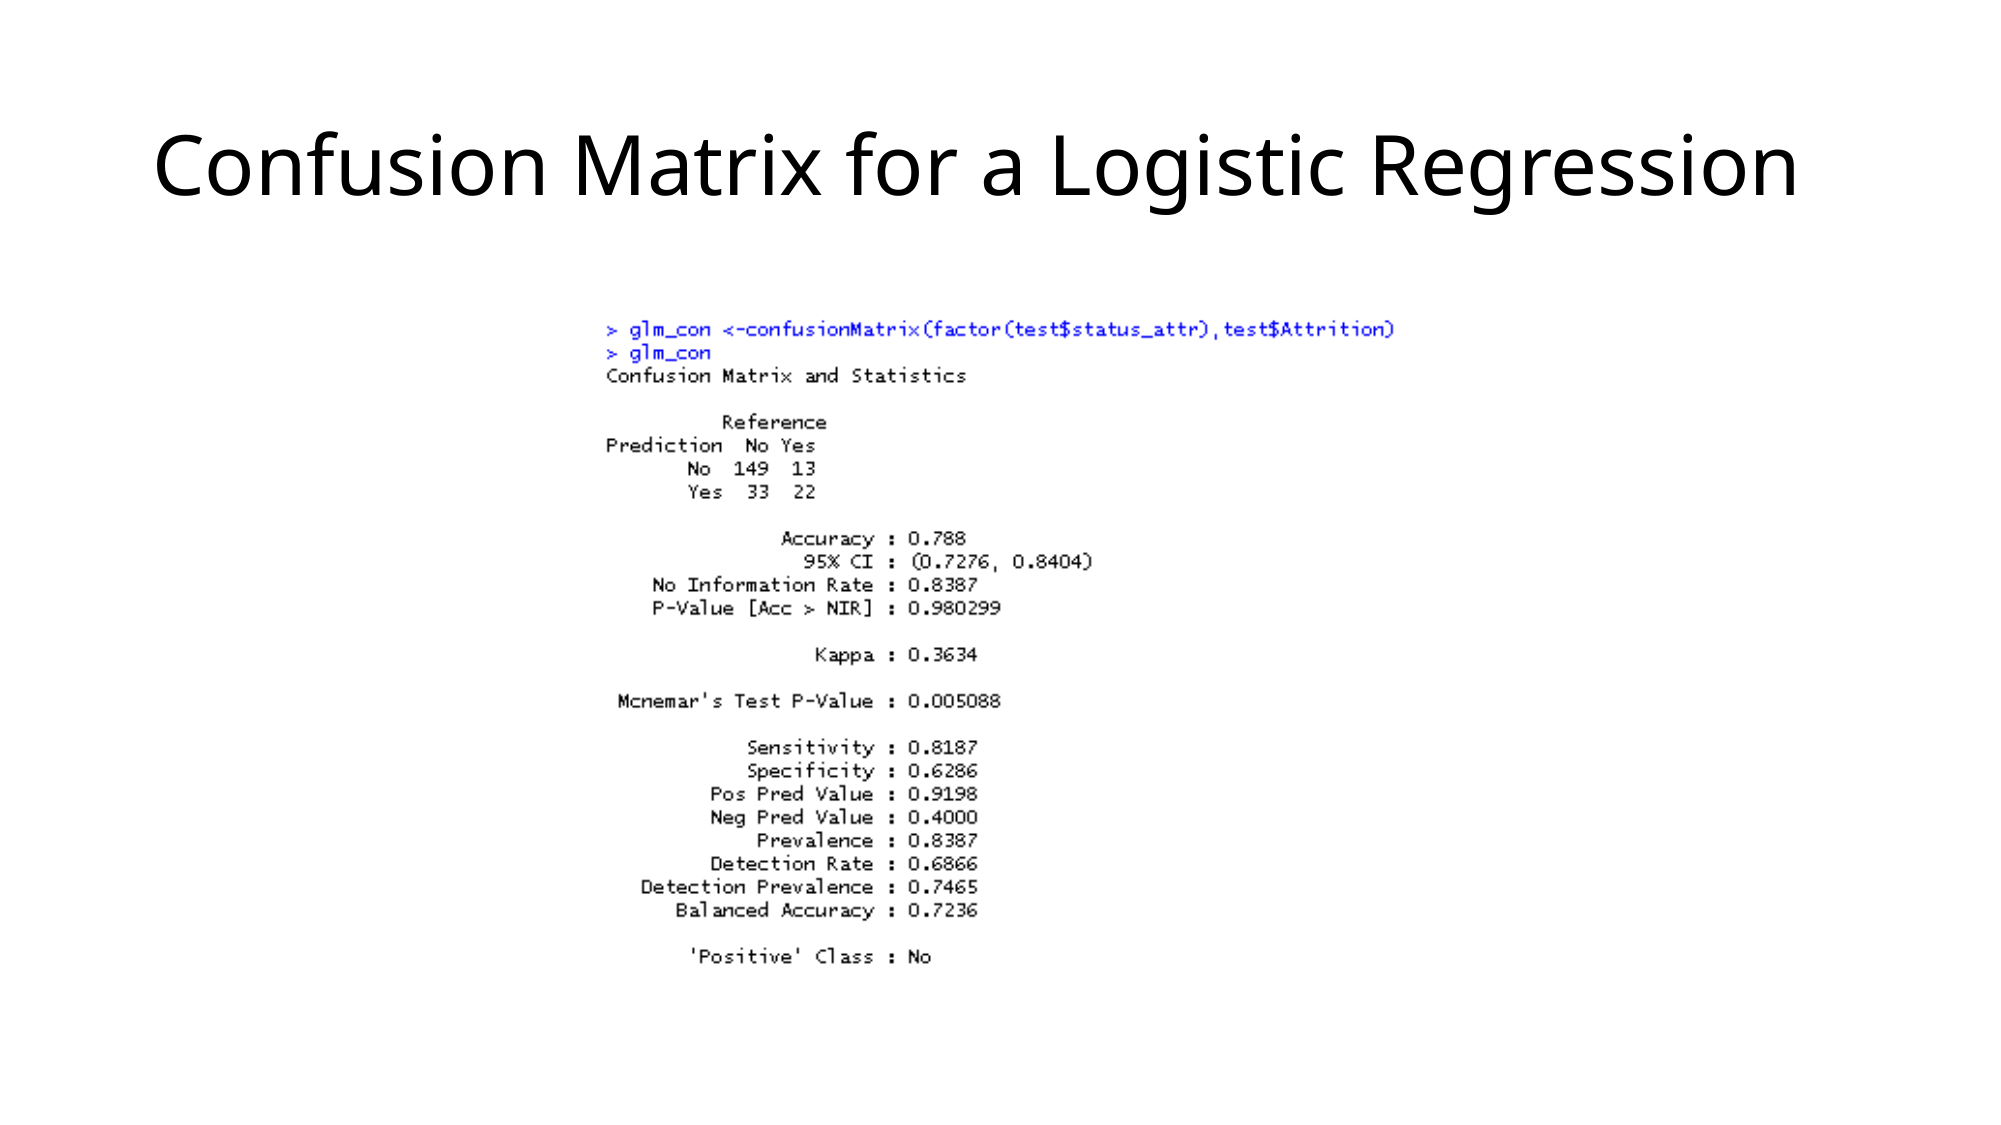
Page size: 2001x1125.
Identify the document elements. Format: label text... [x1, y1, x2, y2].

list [599, 317, 1403, 985]
title Confusion Matrix for a Logistic Regression [137, 59, 1863, 278]
